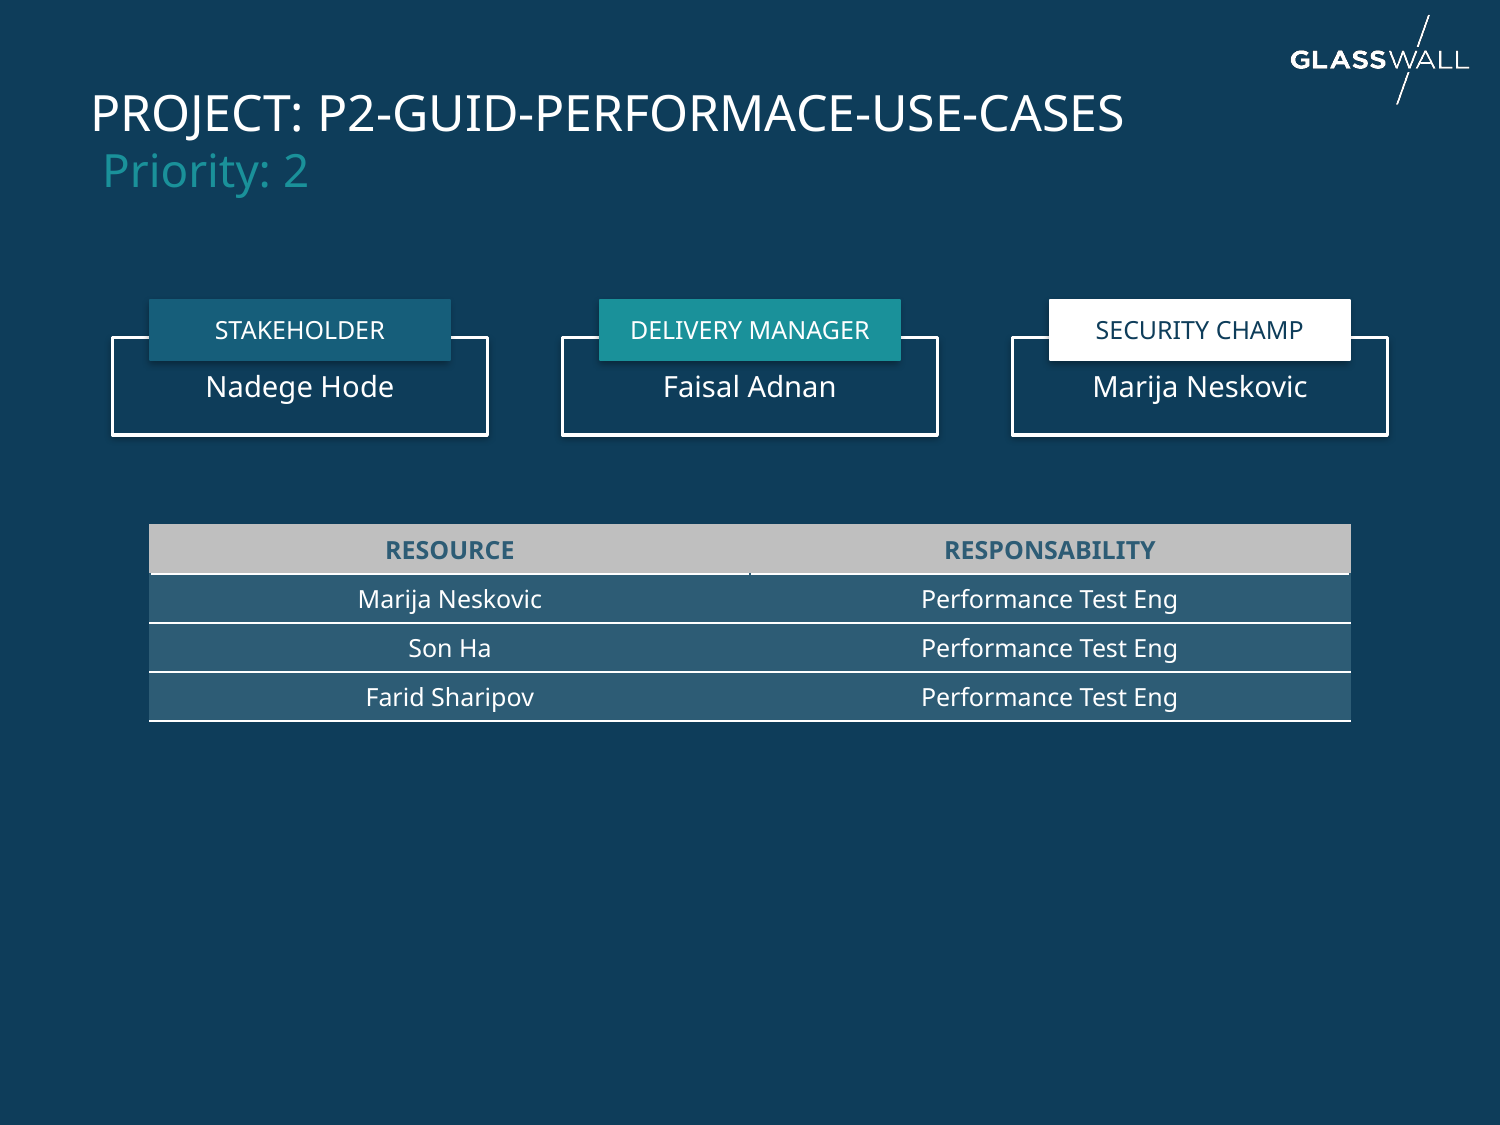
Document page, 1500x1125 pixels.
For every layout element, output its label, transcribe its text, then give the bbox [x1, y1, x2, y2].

title PROJECT: P2-GUID-PERFORMACE-USE-CASES Priority: 2 [75, 45, 1425, 233]
table_cell Farid Sharipov [151, 673, 749, 720]
table_cell Performance Test Eng [751, 575, 1349, 622]
table_header RESPONSABILITY [751, 526, 1349, 573]
text_box STAKEHOLDER [149, 299, 451, 361]
table_cell Son Ha [151, 624, 749, 671]
table_cell Performance Test Eng [751, 624, 1349, 671]
text_box DELIVERY MANAGER [599, 299, 901, 361]
text_box Nadege Hode [112, 337, 488, 436]
text_box SECURITY CHAMP [1049, 299, 1351, 361]
table_cell Performance Test Eng [751, 673, 1349, 720]
table_header RESOURCE [151, 526, 749, 573]
picture [1289, 14, 1471, 106]
text_box Faisal Adnan [562, 337, 938, 436]
table_cell Marija Neskovic [151, 575, 749, 622]
text_box Marija Neskovic [1012, 337, 1388, 436]
